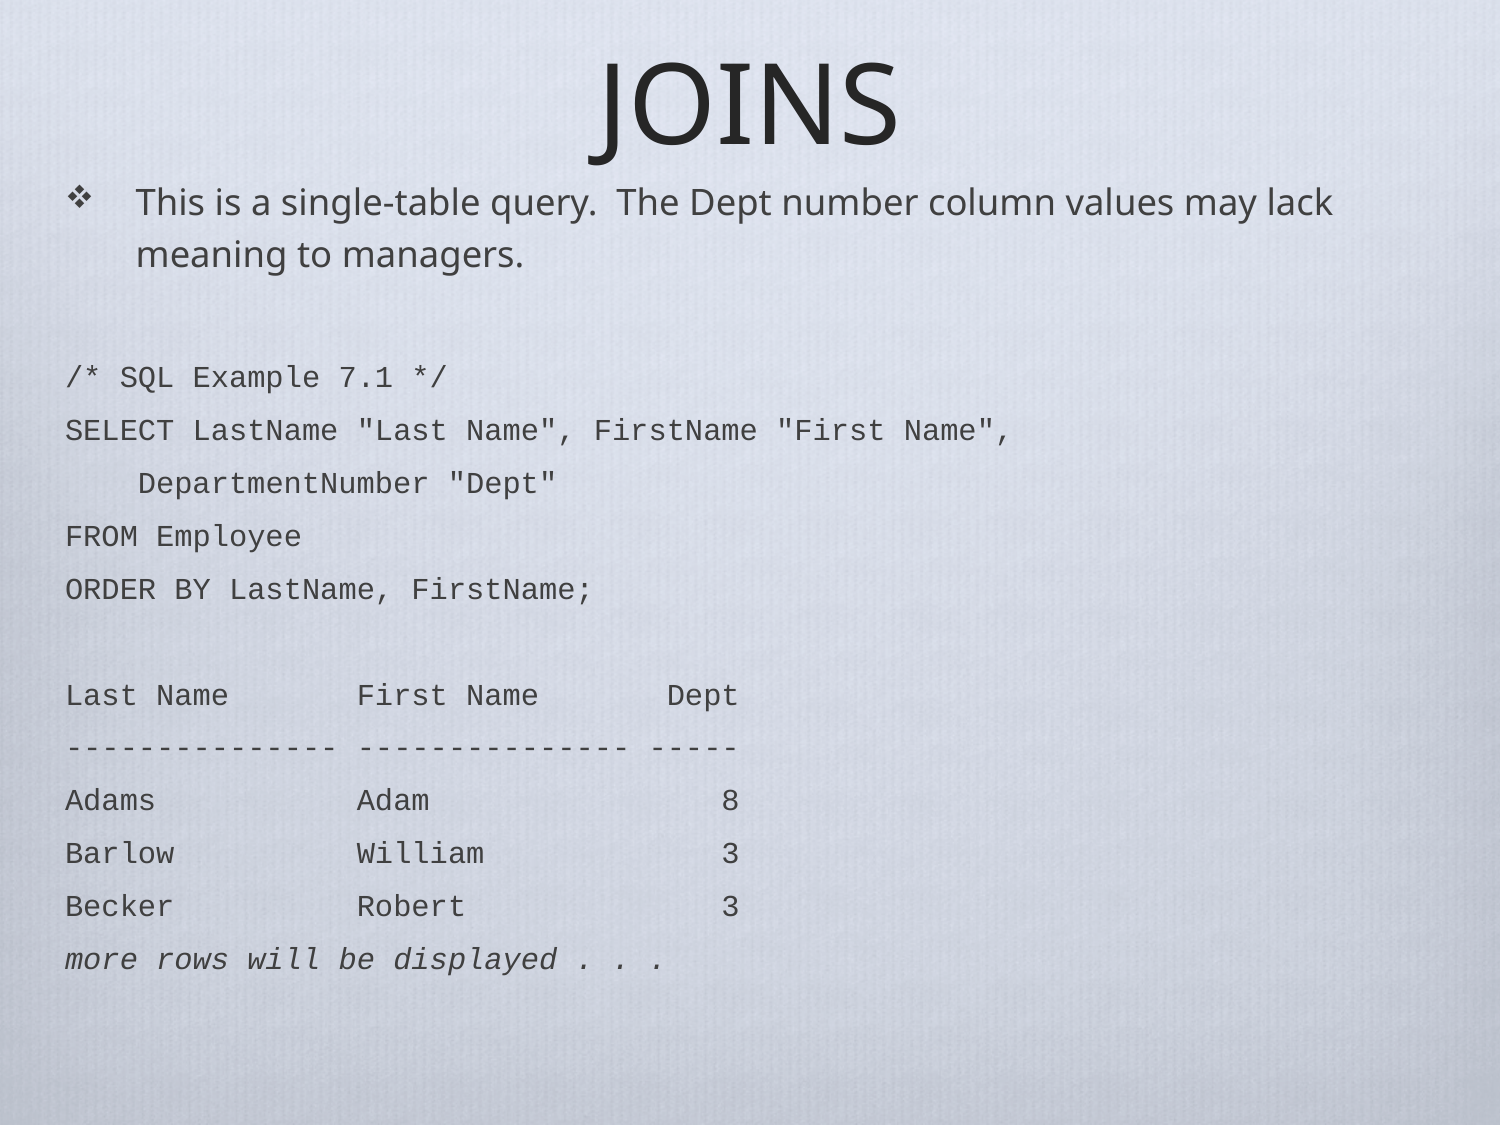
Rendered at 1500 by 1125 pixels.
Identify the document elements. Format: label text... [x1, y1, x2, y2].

list This is a single-table query. The Dept number column values may lack meaning to managers. /* SQL Example 7.1 */ SELECT LastName "Last Name", FirstName "First Name", DepartmentNumber "Dept" FROM Employee ORDER BY LastName, FirstName; Last Name First Name Dept --------------- --------------- ----- Adams Adam 8 Barlow William 3 Becker Robert 3 more rows will be displayed . . . [50, 162, 1438, 988]
title JOINS [112, 24, 1388, 162]
